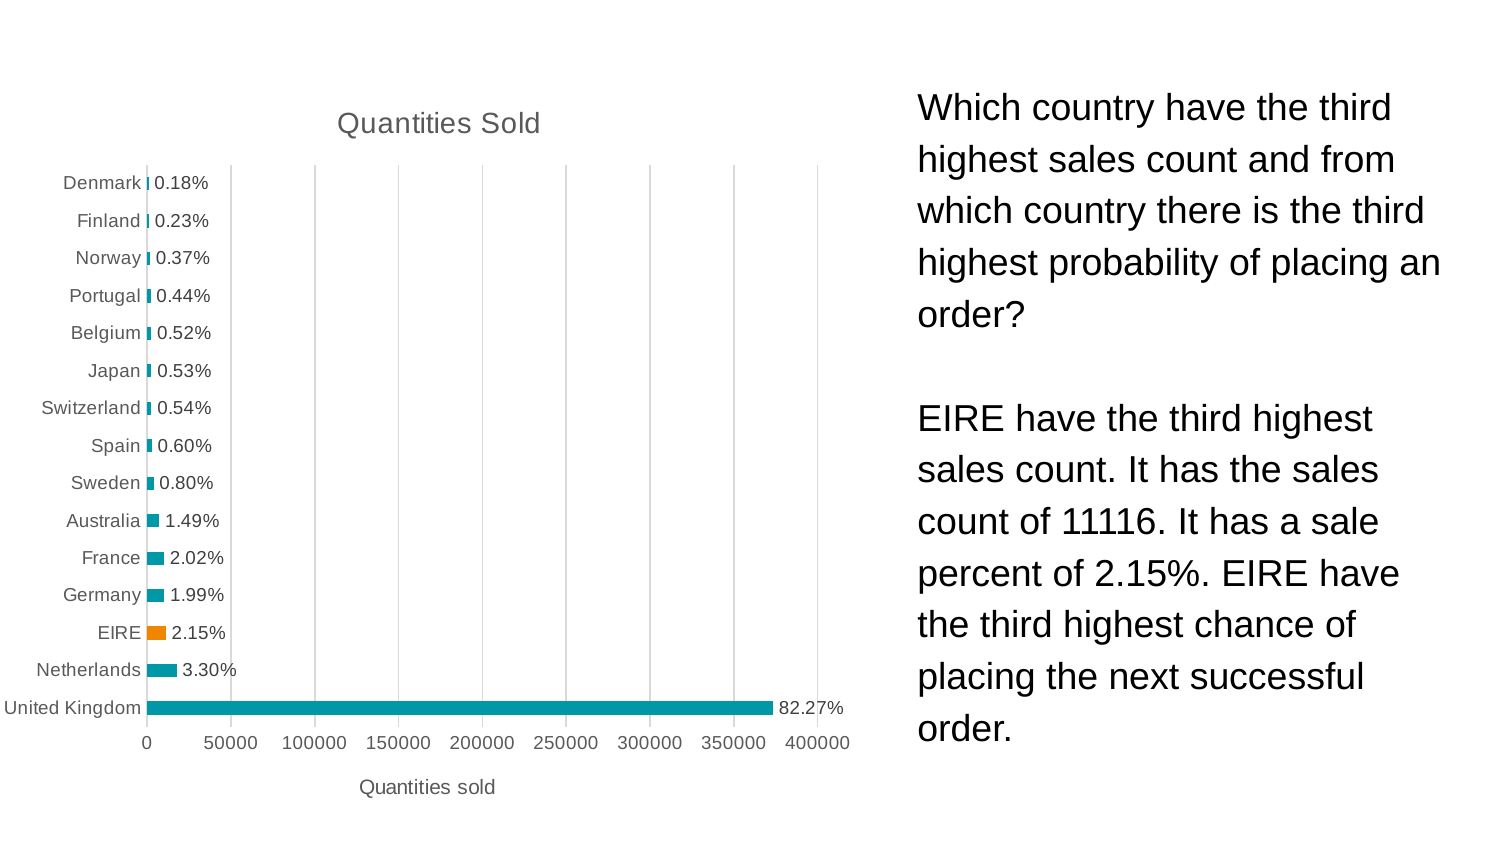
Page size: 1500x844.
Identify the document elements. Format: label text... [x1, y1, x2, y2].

list Which country have the third highest sales count and from which country there is the third highest probability of placing an order? EIRE have the third highest sales count. It has the sales count of 11116. It has a sale percent of 2.15%. EIRE have the third highest chance of placing the next successful order. [879, 61, 1465, 745]
chart [0, 75, 880, 812]
